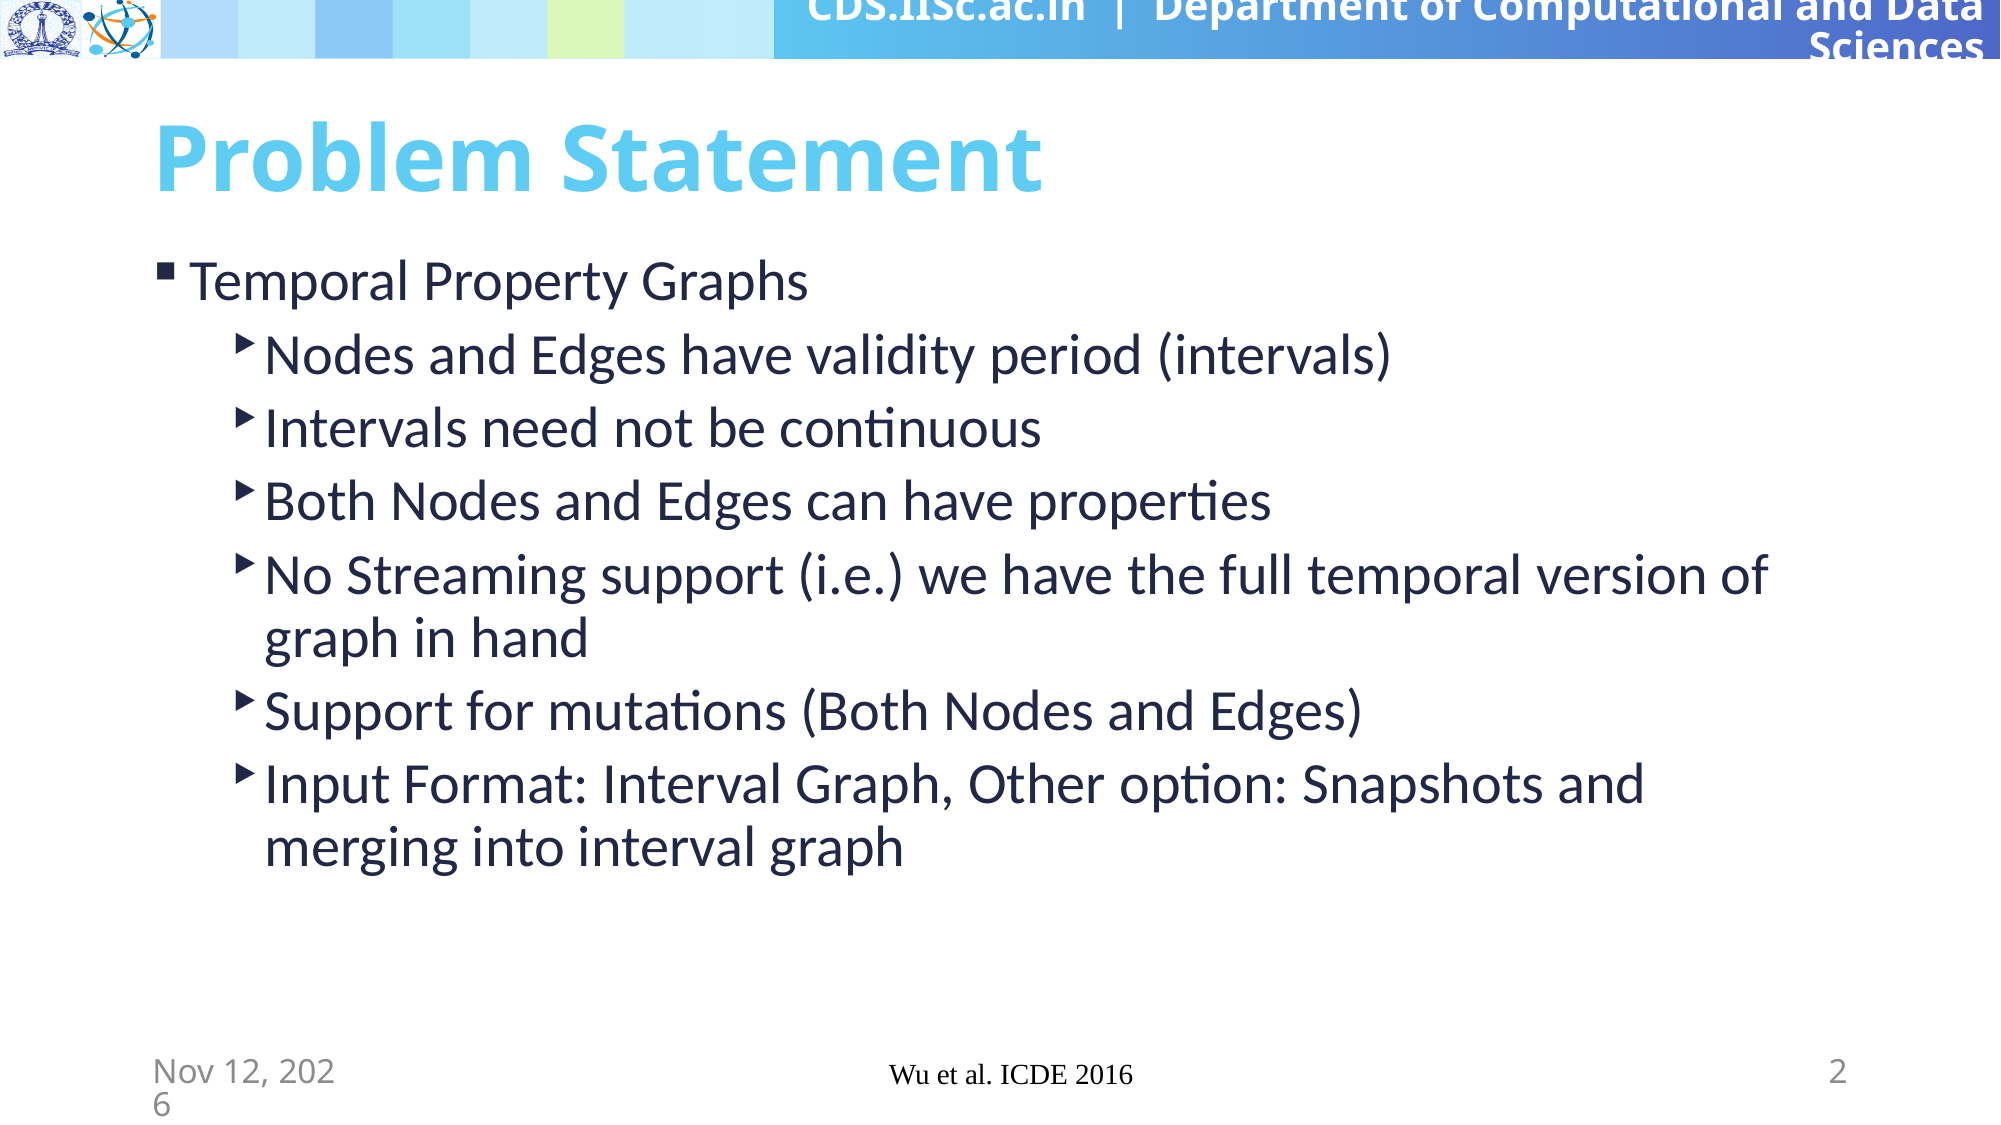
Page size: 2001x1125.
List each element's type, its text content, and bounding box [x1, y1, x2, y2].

list Temporal Property Graphs Nodes and Edges have validity period (intervals) Intervals need not be continuous Both Nodes and Edges can have properties No Streaming support (i.e.) we have the full temporal version of graph in hand Support for mutations (Both Nodes and Edges) Input Format: Interval Graph, Other option: Snapshots and merging into interval graph [137, 243, 1863, 939]
slide_number 2 [1664, 1042, 1863, 1103]
footer Wu et al. ICDE 2016 [399, 1042, 1623, 1103]
title Problem Statement [137, 79, 1863, 243]
slide_number 1-Aug-19 [137, 1042, 363, 1103]
